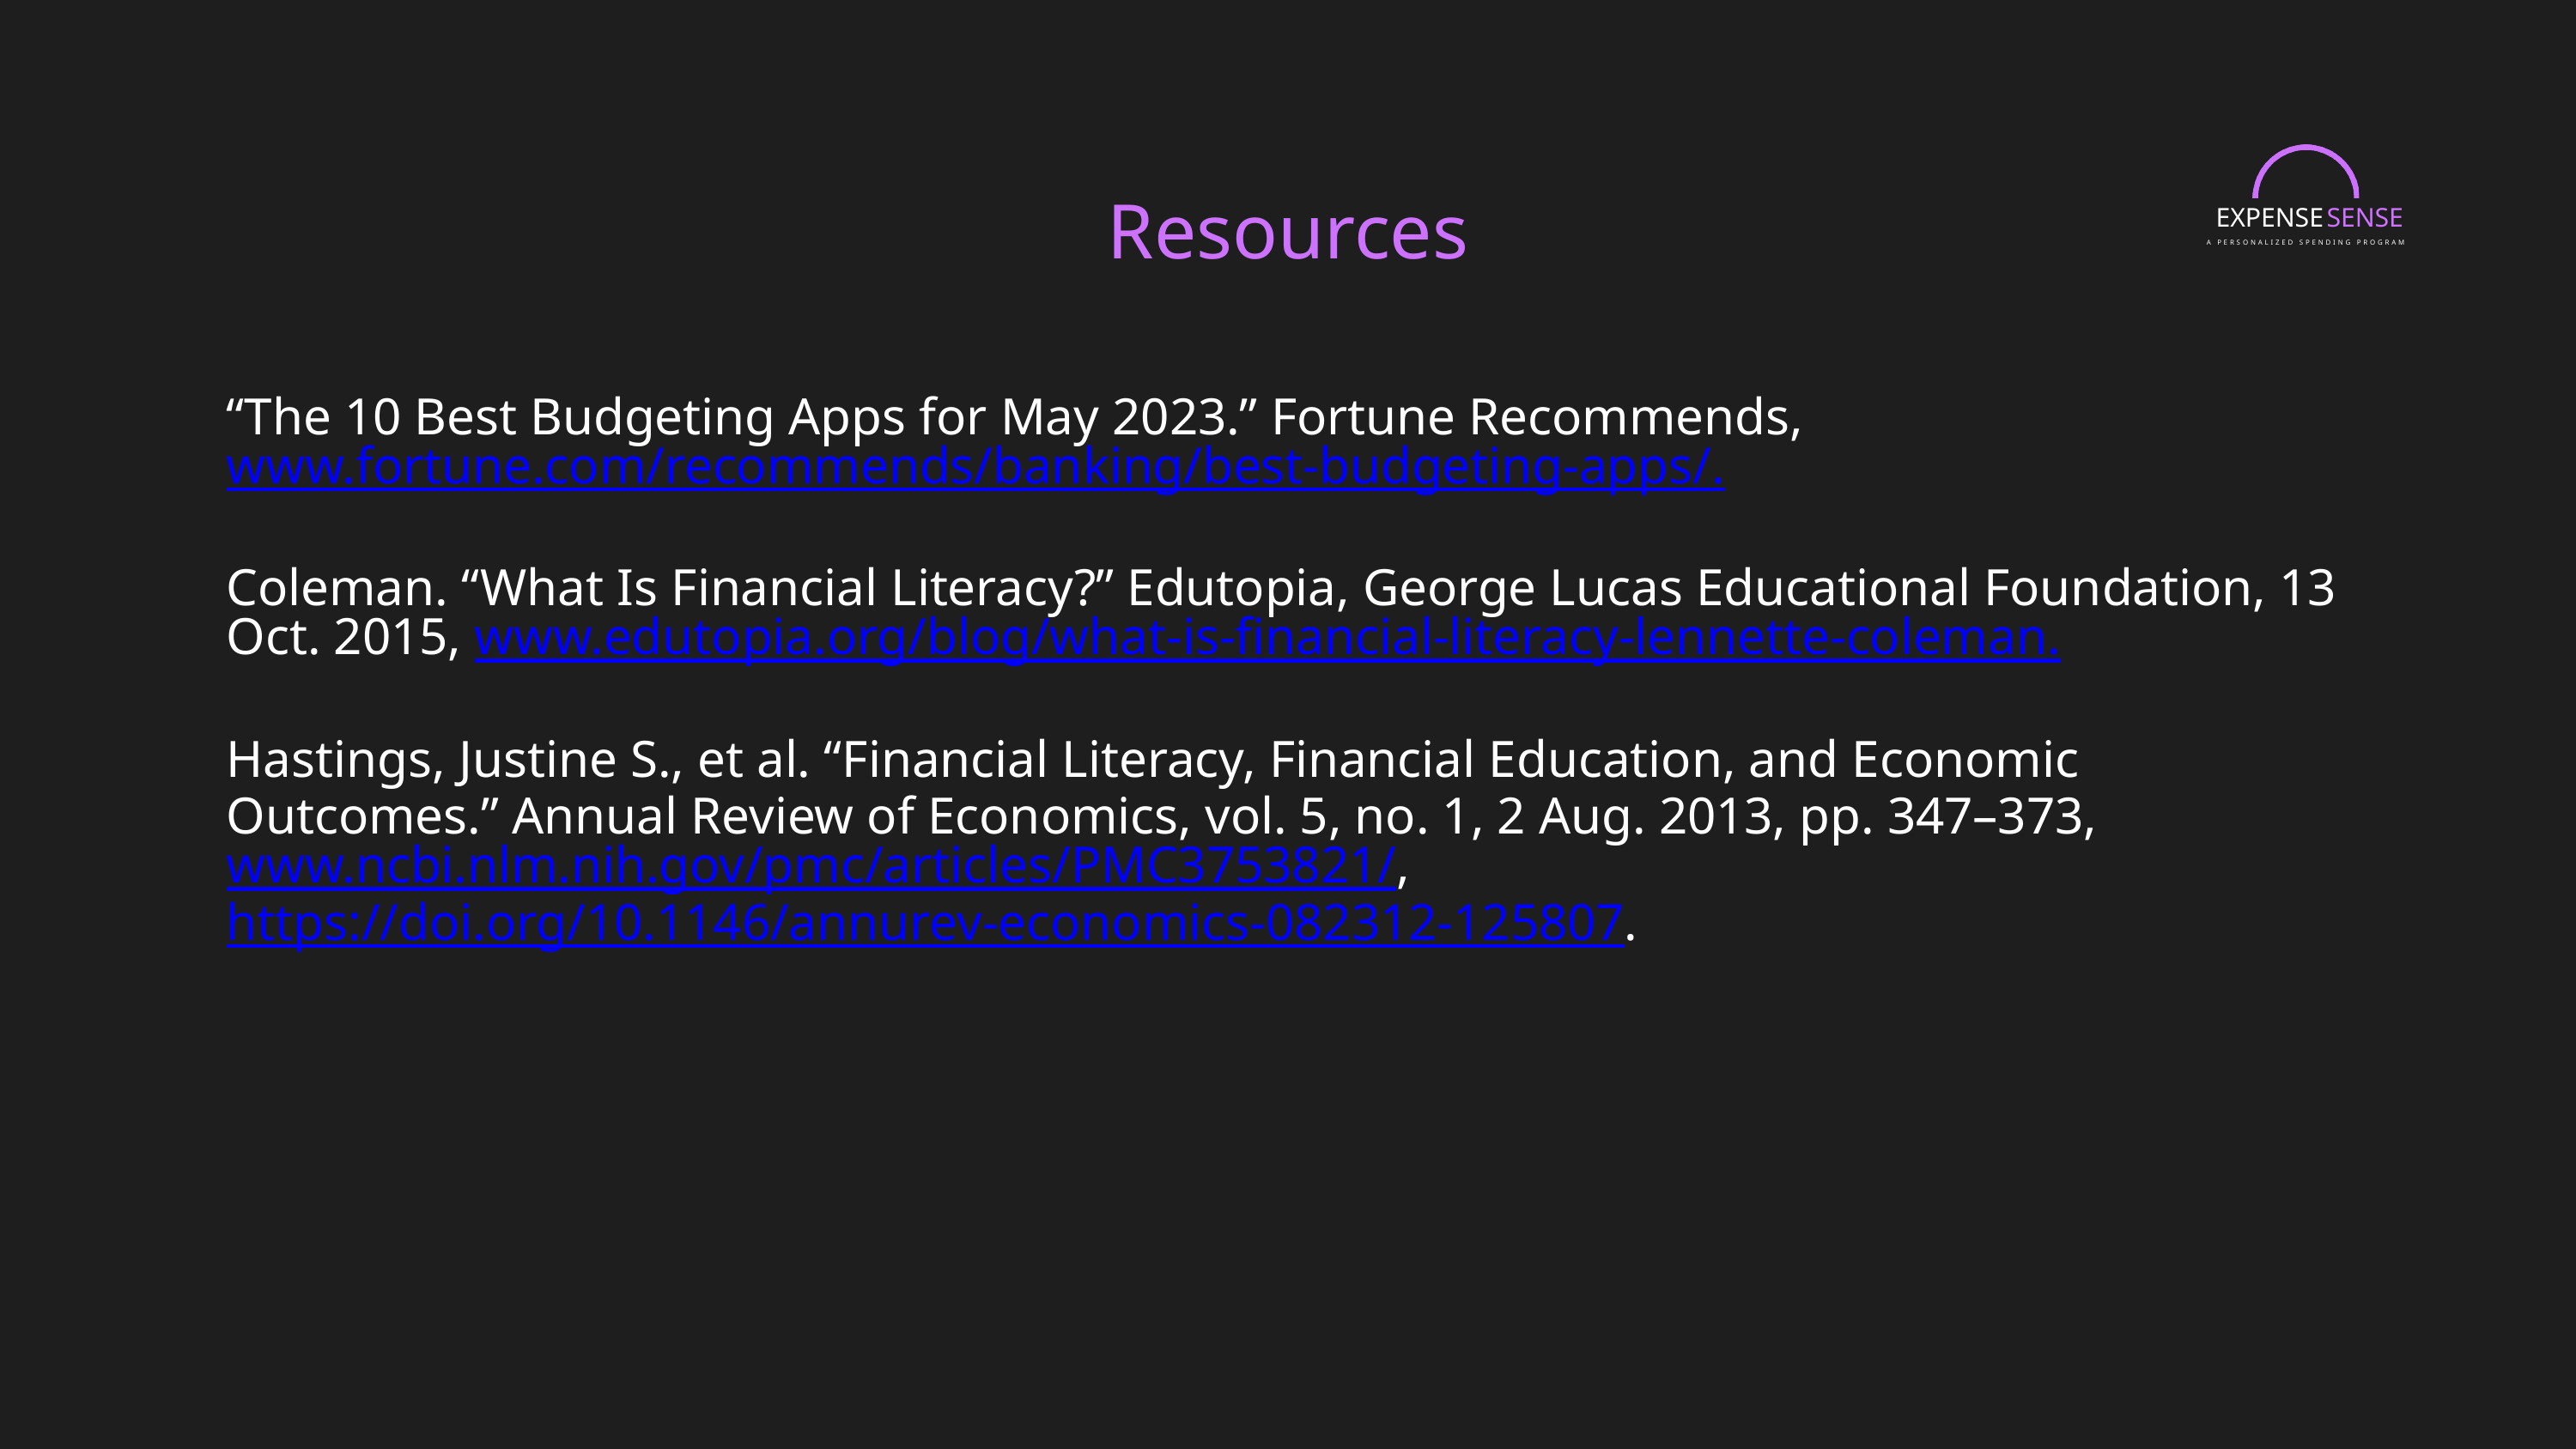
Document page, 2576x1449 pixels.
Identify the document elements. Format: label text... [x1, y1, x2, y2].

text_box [2180, 144, 2432, 248]
text_box “The 10 Best Budgeting Apps for May 2023.” Fortune Recommends, www.fortune.com/recommends/banking/best-budgeting-apps/. Coleman. “What Is Financial Literacy?” Edutopia, George Lucas Educational Foundation, 13 Oct. 2015, www.edutopia.org/blog/what-is-financial-literacy-lennette-coleman. Hastings, Justine S., et al. “Financial Literacy, Financial Education, and Economic Outcomes.” Annual Review of Economics, vol. 5, no. 1, 2 Aug. 2013, pp. 347–373, www.ncbi.nlm.nih.gov/pmc/articles/PMC3753821/, https://doi.org/10.1146/annurev-economics-082312-125807. [226, 387, 2350, 1016]
text_box Resources [453, 180, 2123, 274]
